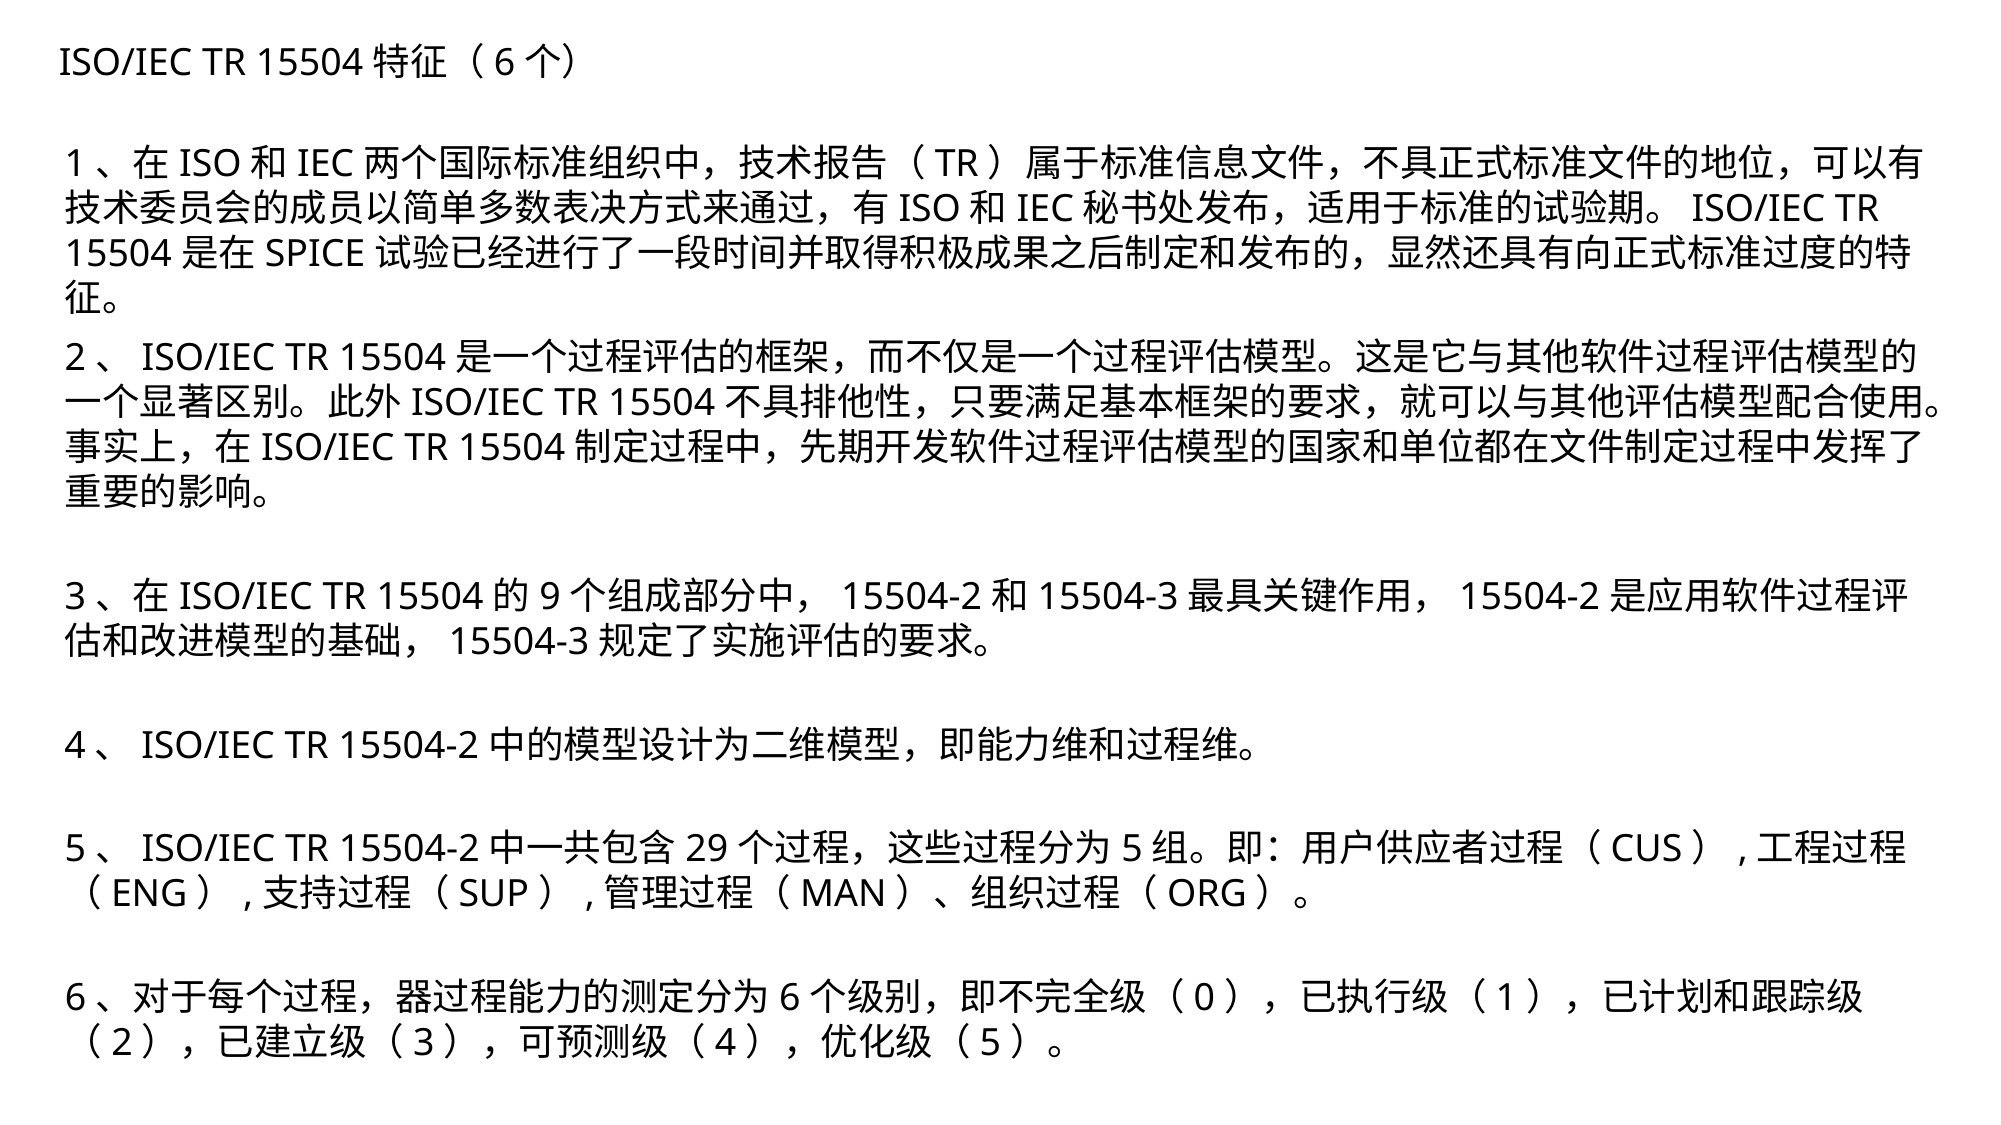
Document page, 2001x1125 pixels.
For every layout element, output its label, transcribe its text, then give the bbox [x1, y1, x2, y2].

text_box 2、ISO/IEC TR 15504是一个过程评估的框架，而不仅是一个过程评估模型。这是它与其他软件过程评估模型的一个显著区别。此外ISO/IEC TR 15504不具排他性，只要满足基本框架的要求，就可以与其他评估模型配合使用。事实上，在ISO/IEC TR 15504制定过程中，先期开发软件过程评估模型的国家和单位都在文件制定过程中发挥了重要的影响。 [49, 325, 1943, 521]
text_box 3、在ISO/IEC TR 15504的9个组成部分中，15504-2和15504-3最具关键作用，15504-2是应用软件过程评估和改进模型的基础，15504-3规定了实施评估的要求。 [49, 565, 1943, 670]
text_box ISO/IEC TR 15504特征（6个） [44, 30, 615, 90]
text_box 5、ISO/IEC TR 15504-2中一共包含29个过程，这些过程分为5组。即：用户供应者过程（CUS）,工程过程（ENG）,支持过程（SUP）,管理过程（MAN）、组织过程（ORG）。 [49, 817, 1943, 922]
text_box 4、ISO/IEC TR 15504-2中的模型设计为二维模型，即能力维和过程维。 [49, 713, 1291, 774]
text_box 6、对于每个过程，器过程能力的测定分为6个级别，即不完全级（0），已执行级（1），已计划和跟踪级（2），已建立级（3），可预测级（4），优化级（5）。 [49, 965, 1948, 1071]
text_box 1、在ISO和IEC两个国际标准组织中，技术报告（TR）属于标准信息文件，不具正式标准文件的地位，可以有技术委员会的成员以简单多数表决方式来通过，有ISO和IEC秘书处发布，适用于标准的试验期。ISO/IEC TR 15504是在SPICE试验已经进行了一段时间并取得积极成果之后制定和发布的，显然还具有向正式标准过度的特征。 [49, 131, 1943, 325]
